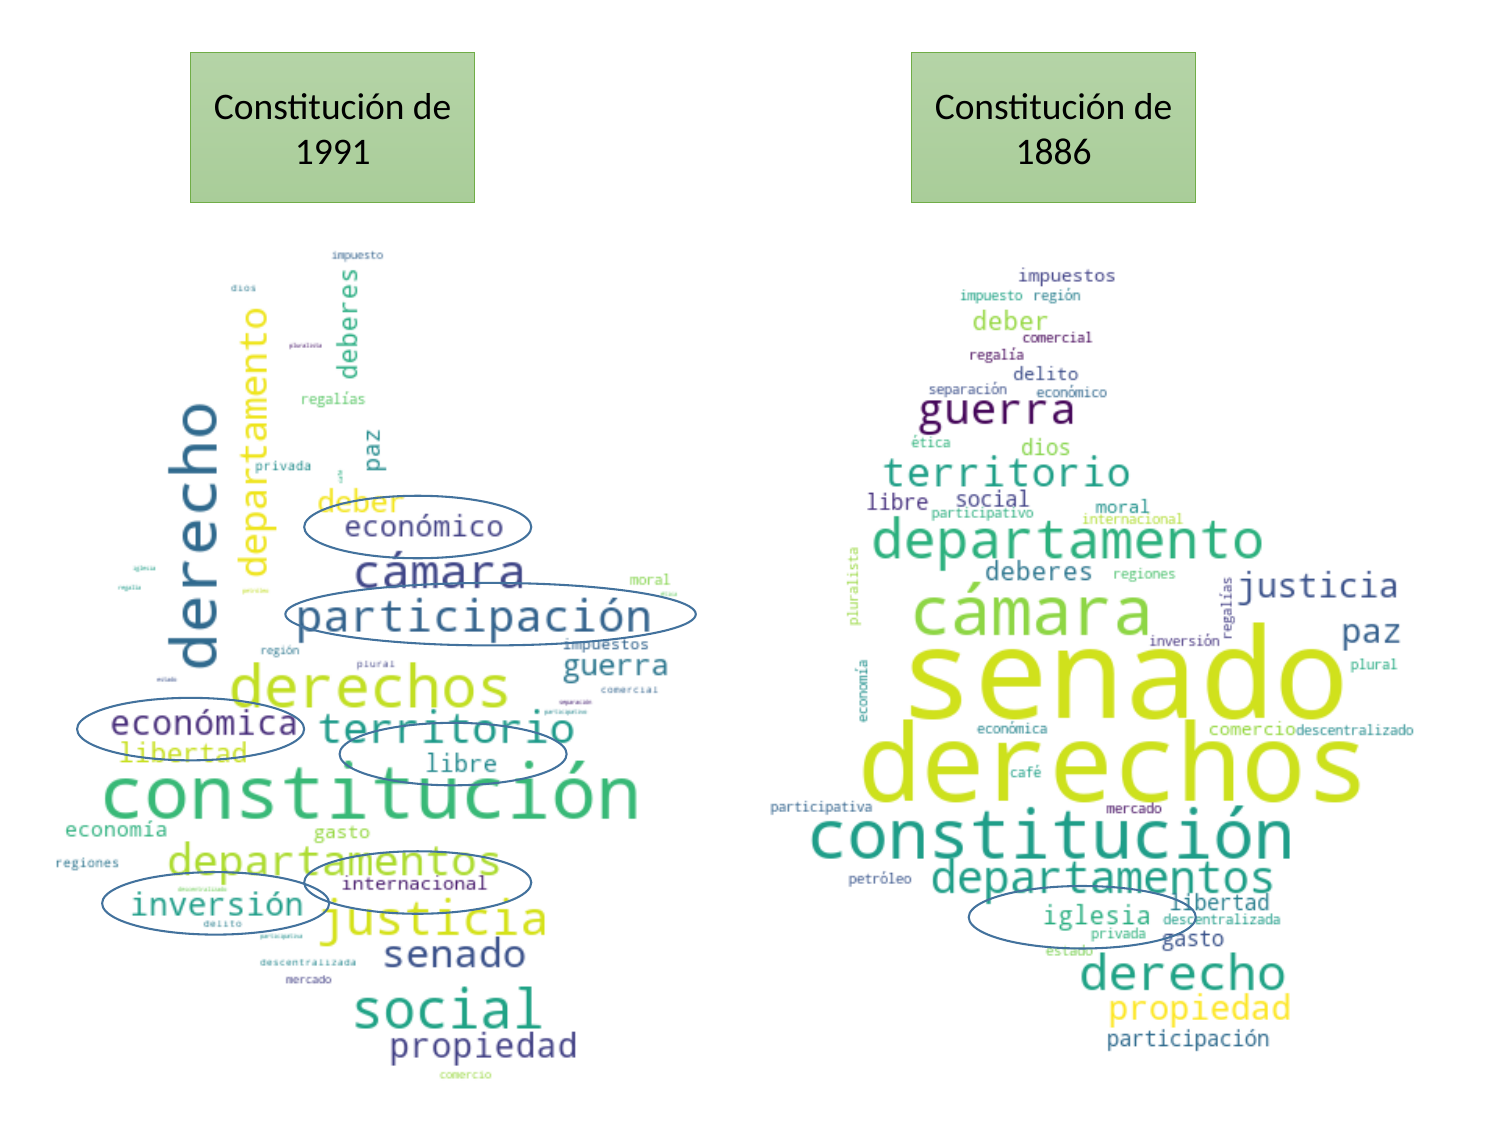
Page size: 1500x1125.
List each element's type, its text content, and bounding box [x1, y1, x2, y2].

text_box Constitución de 1991 [190, 52, 475, 203]
picture [760, 262, 1438, 1057]
text_box Constitución de 1886 [911, 52, 1196, 203]
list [41, 226, 696, 1093]
